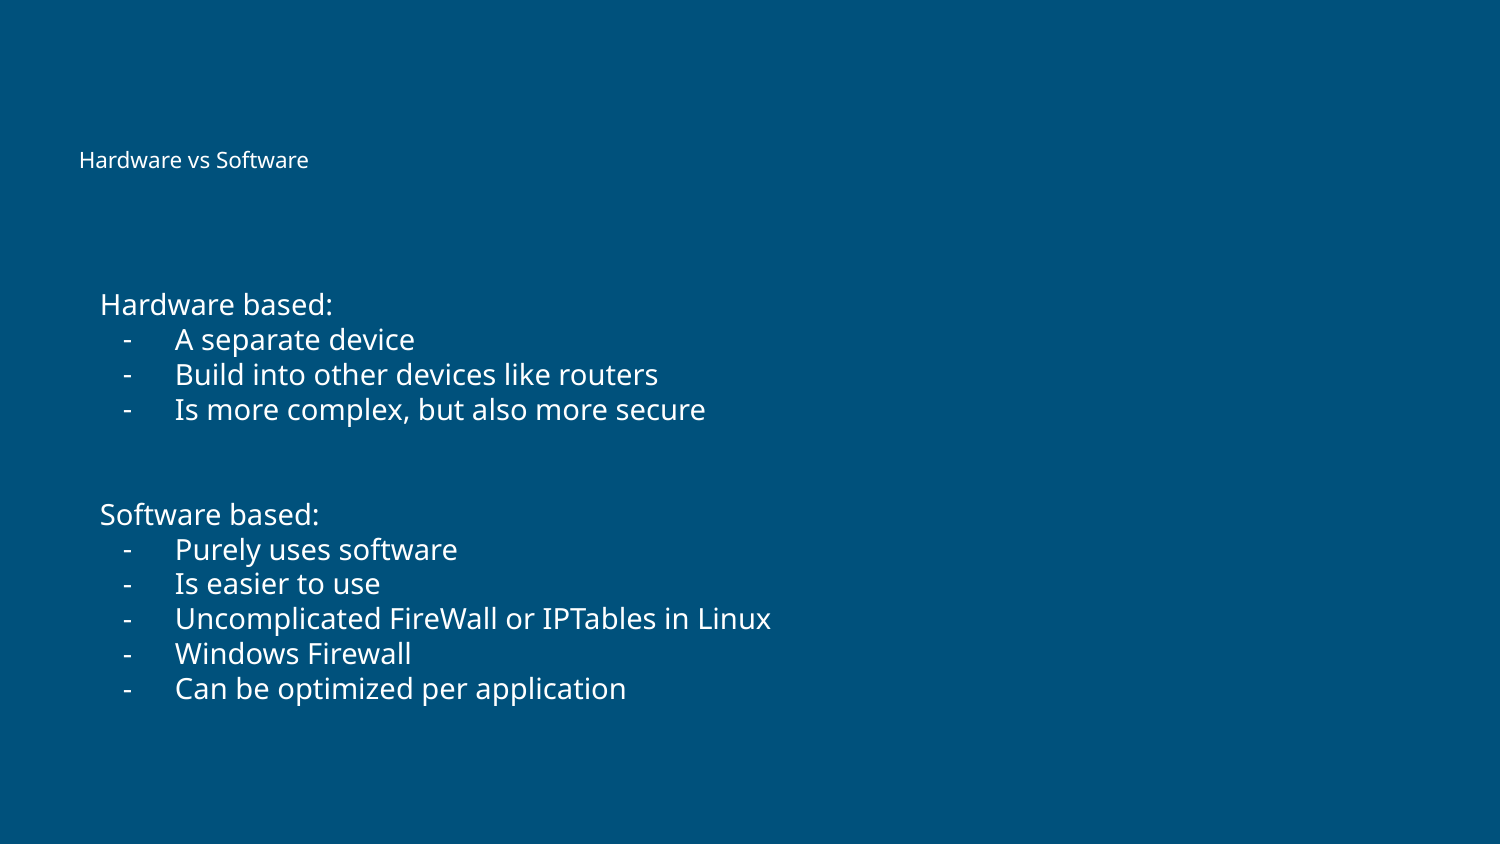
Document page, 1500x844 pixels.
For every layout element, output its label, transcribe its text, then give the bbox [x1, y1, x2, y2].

title Hardware vs Software [63, 75, 1437, 188]
text_box Hardware based: A separate device Build into other devices like routers Is more complex, but also more secure Software based: Purely uses software Is easier to use Uncomplicated FireWall or IPTables in Linux Windows Firewall Can be optimized per application [85, 271, 1172, 728]
